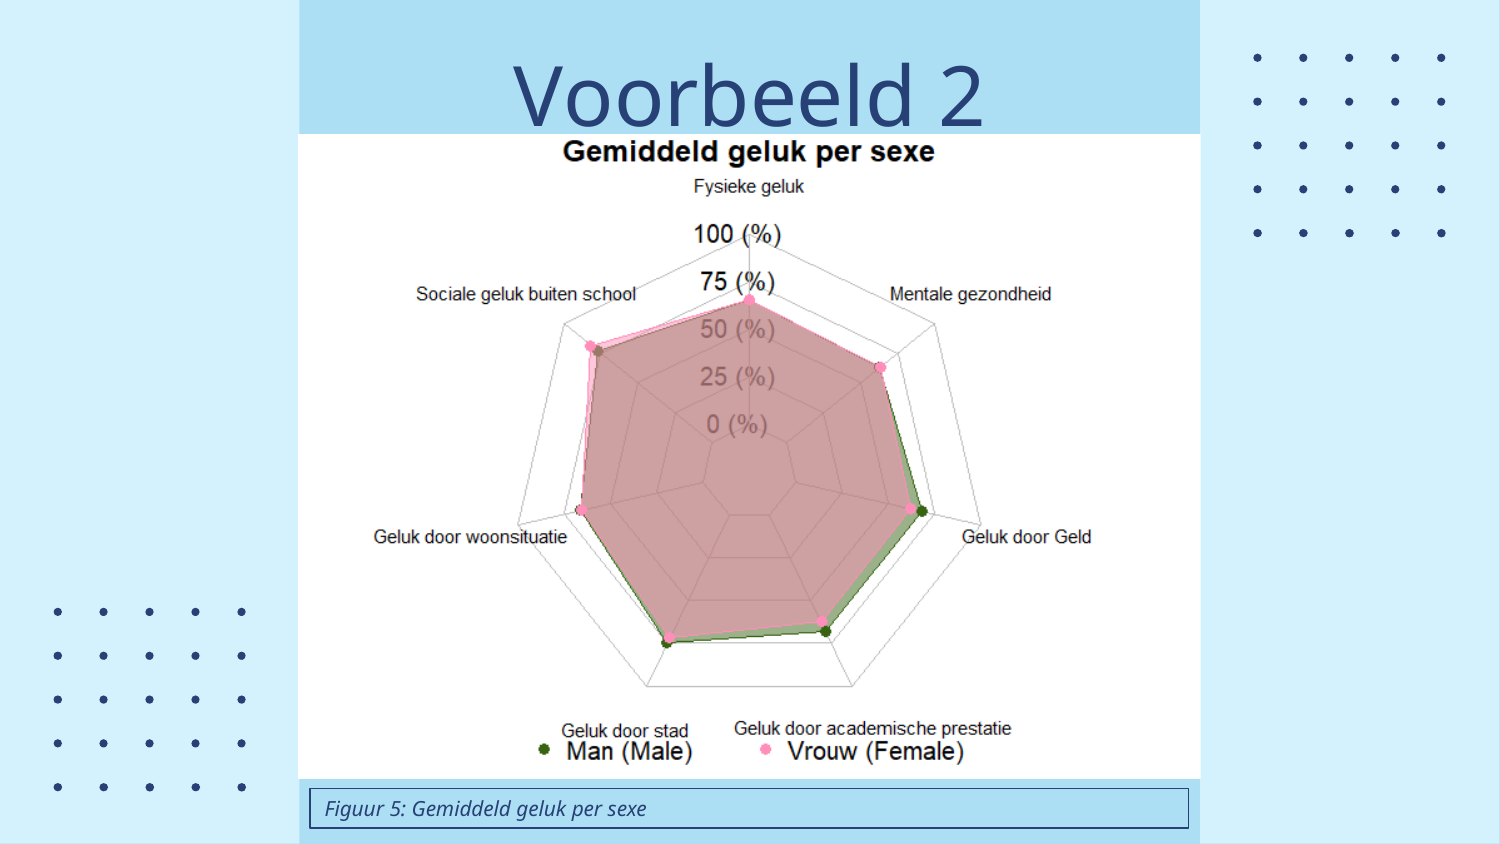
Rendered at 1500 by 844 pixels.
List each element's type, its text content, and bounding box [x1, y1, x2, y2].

title Voorbeeld 2 [433, 35, 1067, 133]
picture [297, 134, 1201, 780]
text_box Figuur 5: Gemiddeld geluk per sexe [309, 788, 1189, 829]
